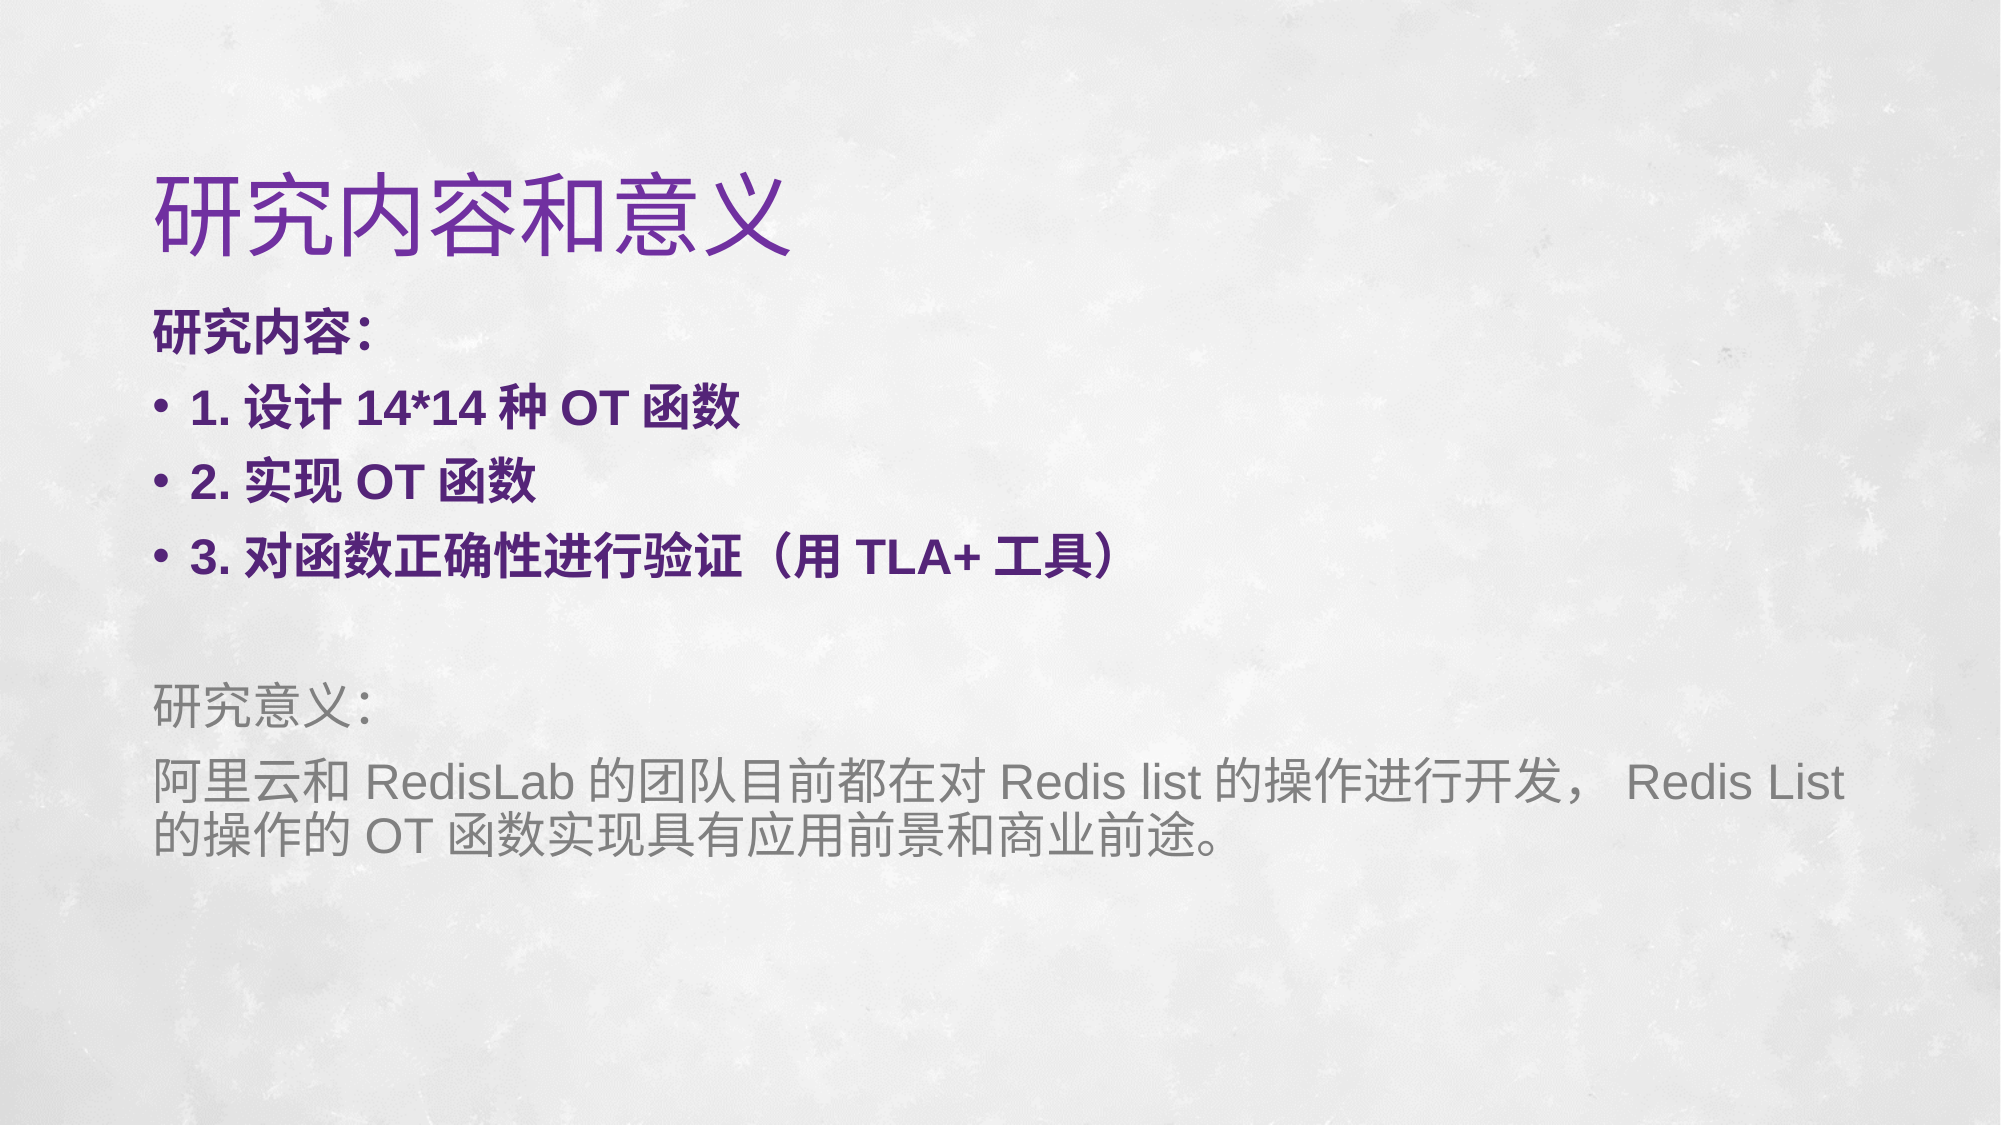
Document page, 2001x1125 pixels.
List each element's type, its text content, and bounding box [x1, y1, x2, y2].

list 研究内容： 1.设计14*14种OT函数 2.实现OT函数 3.对函数正确性进行验证（用TLA+工具） 研究意义： 阿里云和RedisLab的团队目前都在对Redis list的操作进行开发，Redis List的操作的OT函数实现具有应用前景和商业前途。 [137, 299, 1863, 1014]
title 研究内容和意义 [137, 59, 1863, 278]
